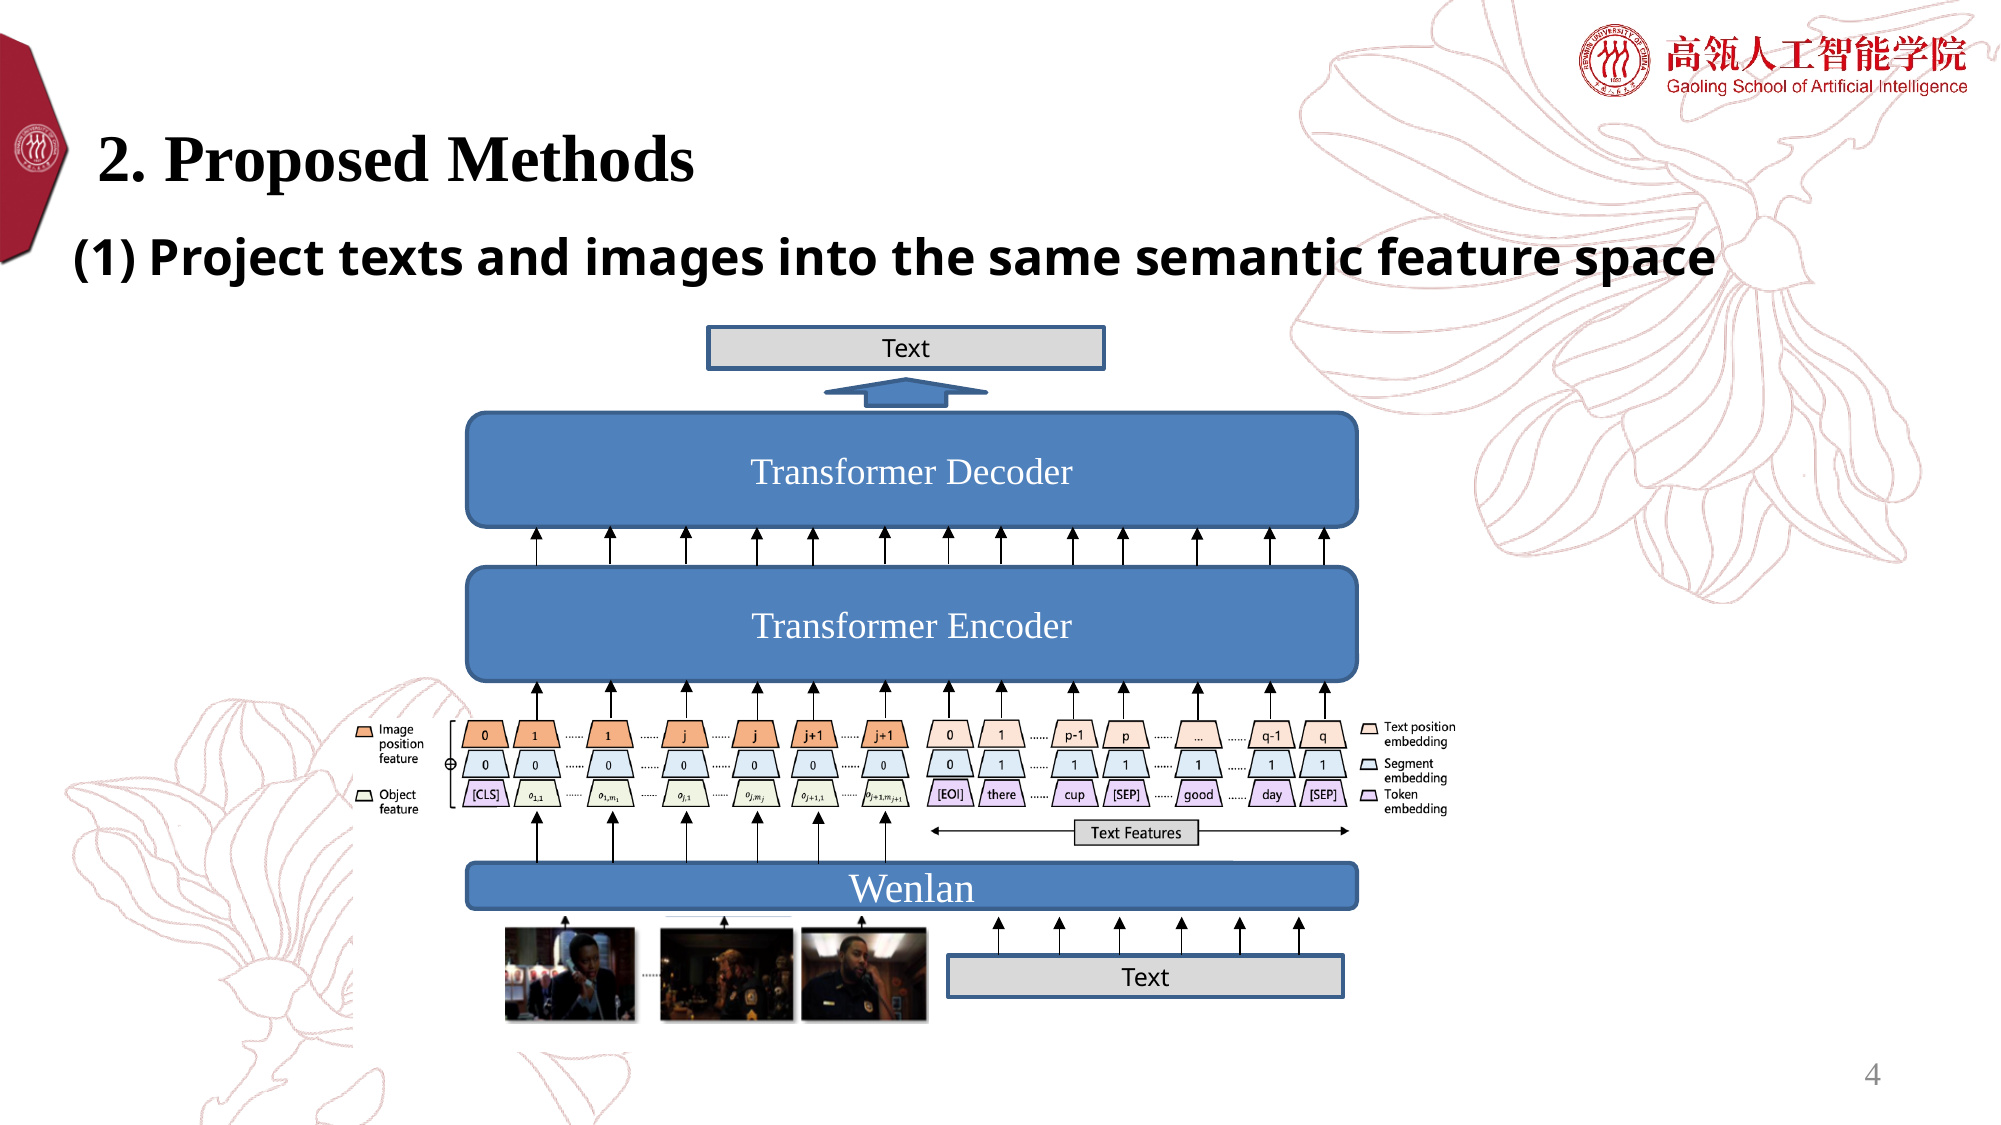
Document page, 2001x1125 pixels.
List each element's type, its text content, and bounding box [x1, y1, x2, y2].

slide_number 4 [1433, 1042, 1900, 1103]
text_box Project texts and images into the same semantic feature space [59, 217, 1821, 293]
text_box 2. Proposed Methods [82, 107, 1434, 203]
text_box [353, 326, 1459, 1053]
picture [0, 22, 74, 282]
picture [1579, 24, 1967, 97]
